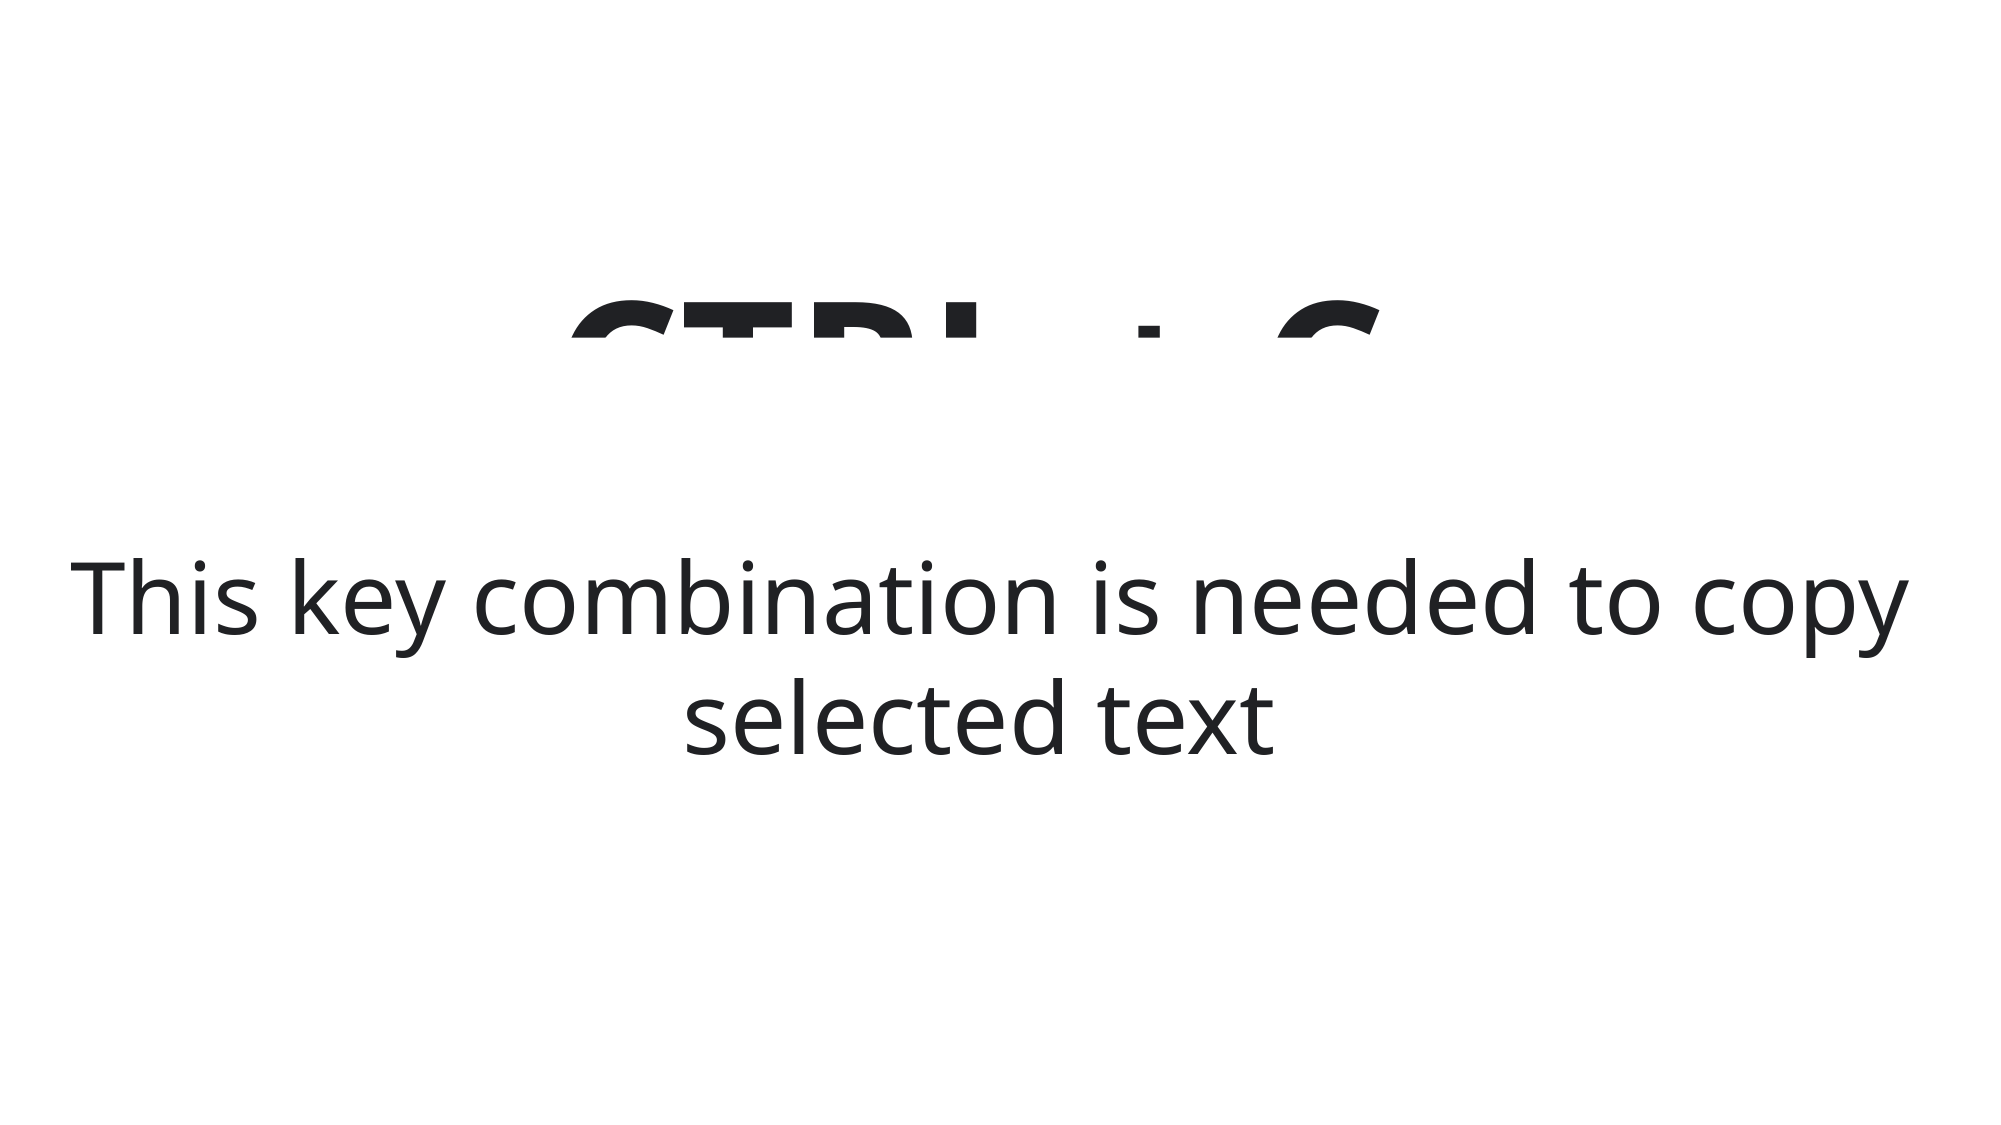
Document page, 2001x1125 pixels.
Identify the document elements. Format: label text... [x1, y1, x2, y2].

title CTRL + C [107, 272, 1833, 337]
list This key combination is needed to copy selected text [23, 337, 1958, 972]
